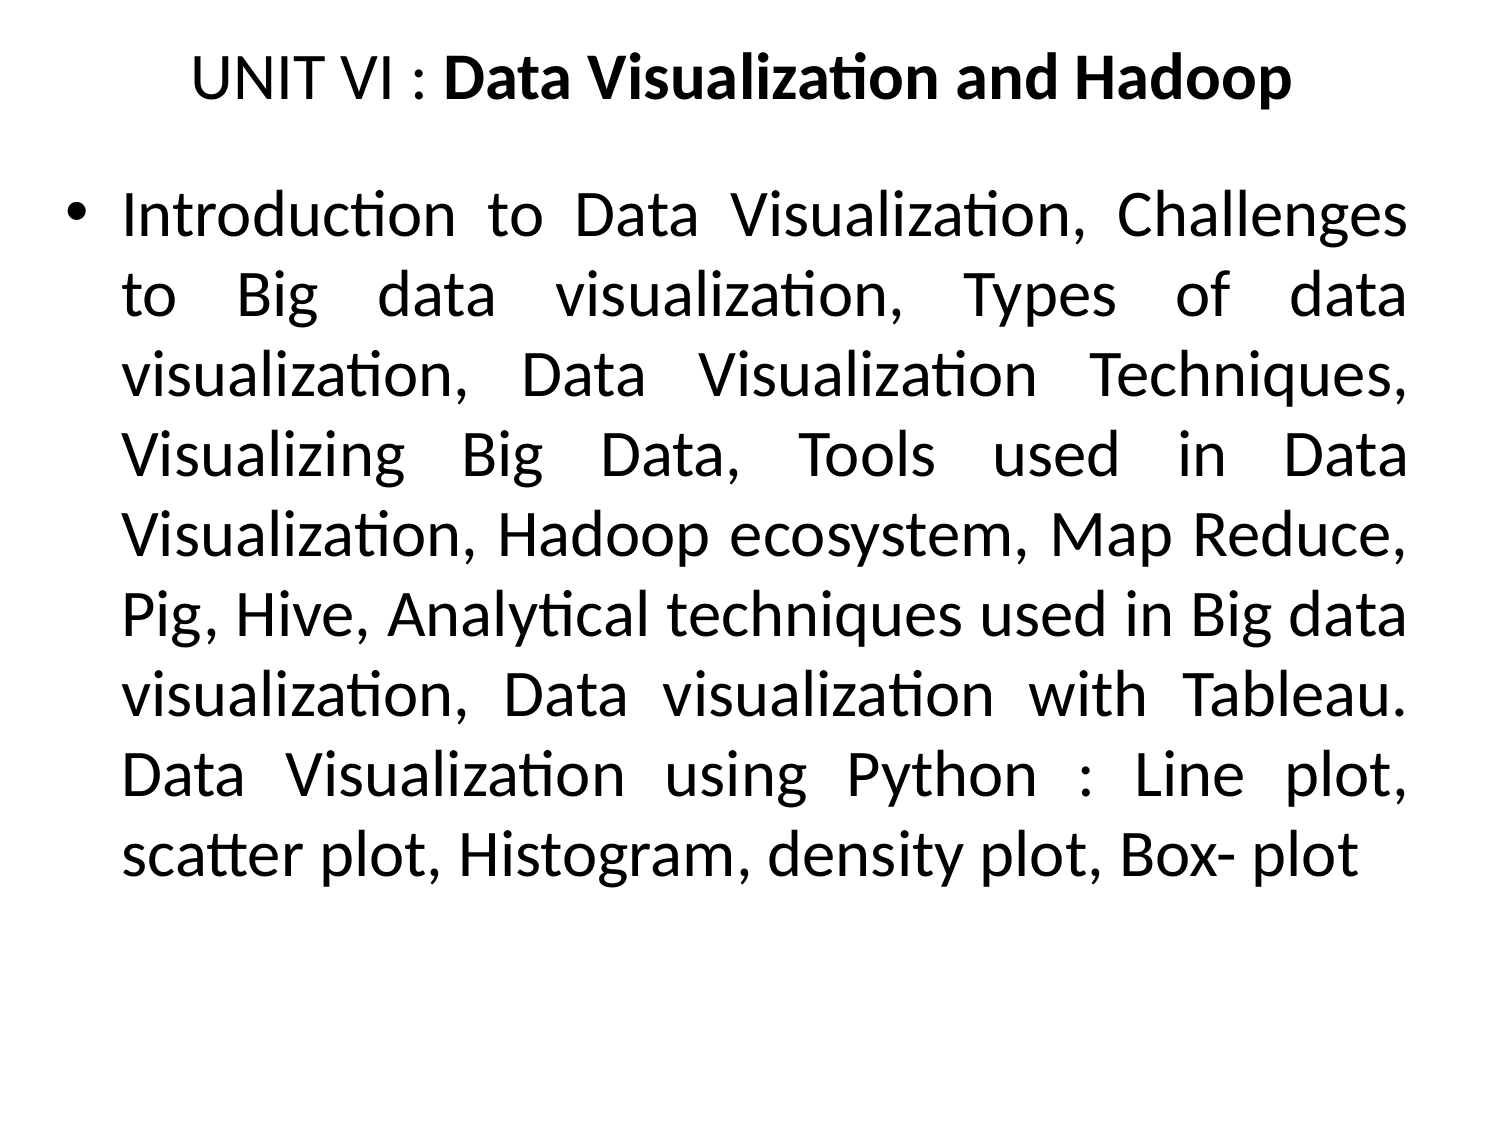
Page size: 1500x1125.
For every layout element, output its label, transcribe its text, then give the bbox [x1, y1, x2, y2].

list Introduction to Data Visualization, Challenges to Big data visualization, Types of data visualization, Data Visualization Techniques, Visualizing Big Data, Tools used in Data Visualization, Hadoop ecosystem, Map Reduce, Pig, Hive, Analytical techniques used in Big data visualization, Data visualization with Tableau. Data Visualization using Python : Line plot, scatter plot, Histogram, density plot, Box- plot [50, 162, 1425, 1005]
title UNIT VI : Data Visualization and Hadoop [75, 45, 1425, 100]
